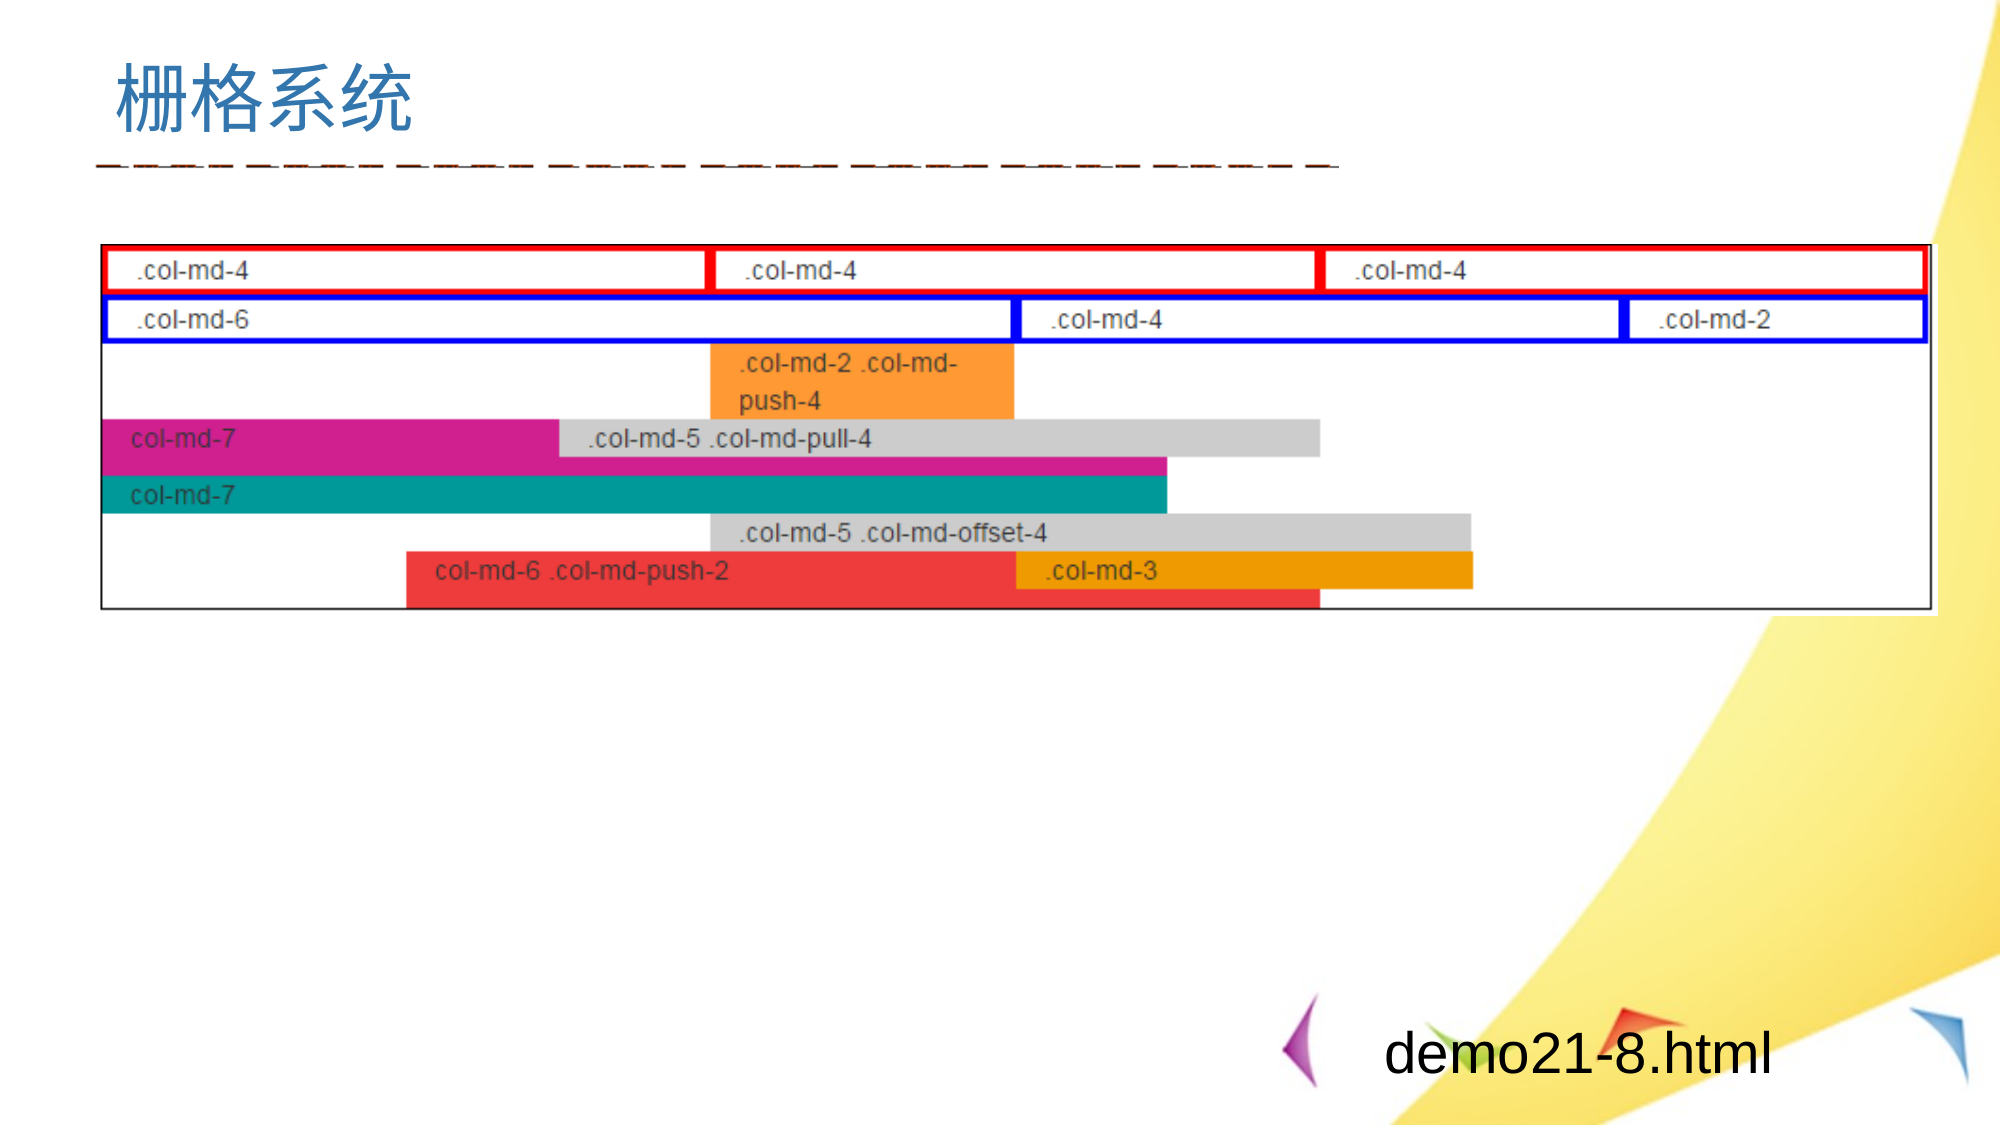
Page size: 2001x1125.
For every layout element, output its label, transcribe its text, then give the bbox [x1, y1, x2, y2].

title 栅格系统 [99, 31, 1707, 162]
text_box demo21-8.html [1369, 1007, 1789, 1093]
picture [88, 0, 2000, 1125]
